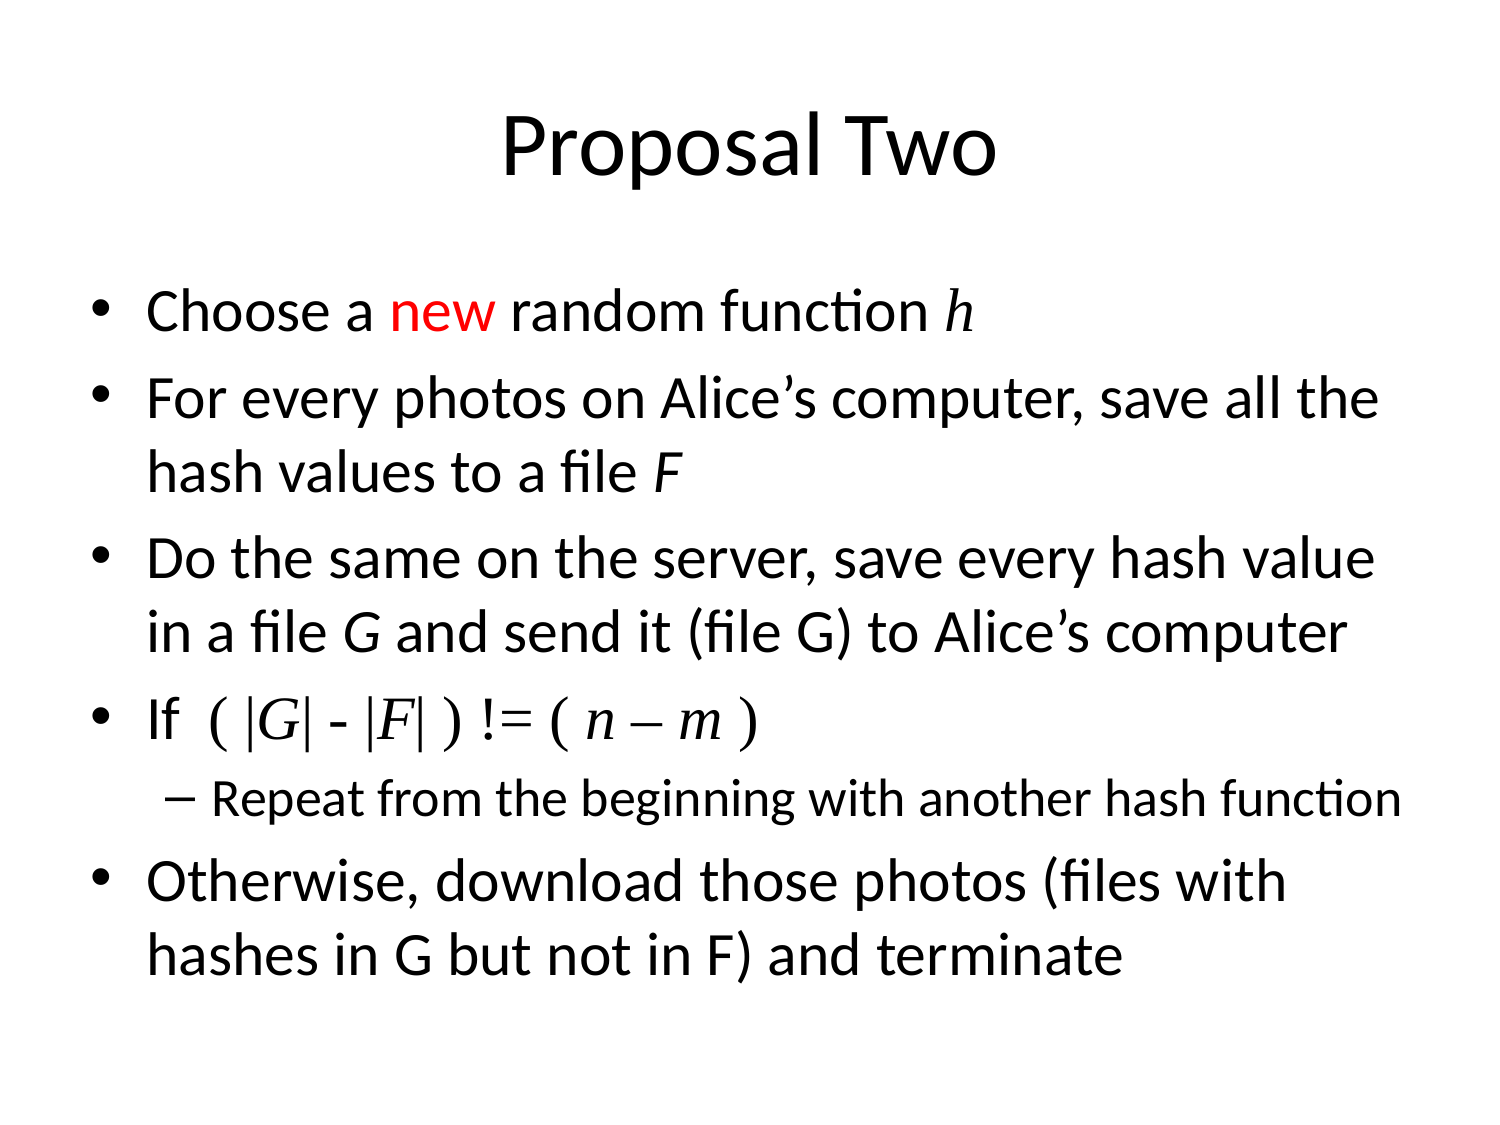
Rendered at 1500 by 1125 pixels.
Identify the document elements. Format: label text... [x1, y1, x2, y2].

list Choose a new random function h For every photos on Alice’s computer, save all the hash values to a file F Do the same on the server, save every hash value in a file G and send it (file G) to Alice’s computer If ( |G| - |F| ) != ( n – m ) Repeat from the beginning with another hash function Otherwise, download those photos (files with hashes in G but not in F) and terminate [75, 262, 1425, 1113]
title Proposal Two [75, 45, 1425, 233]
